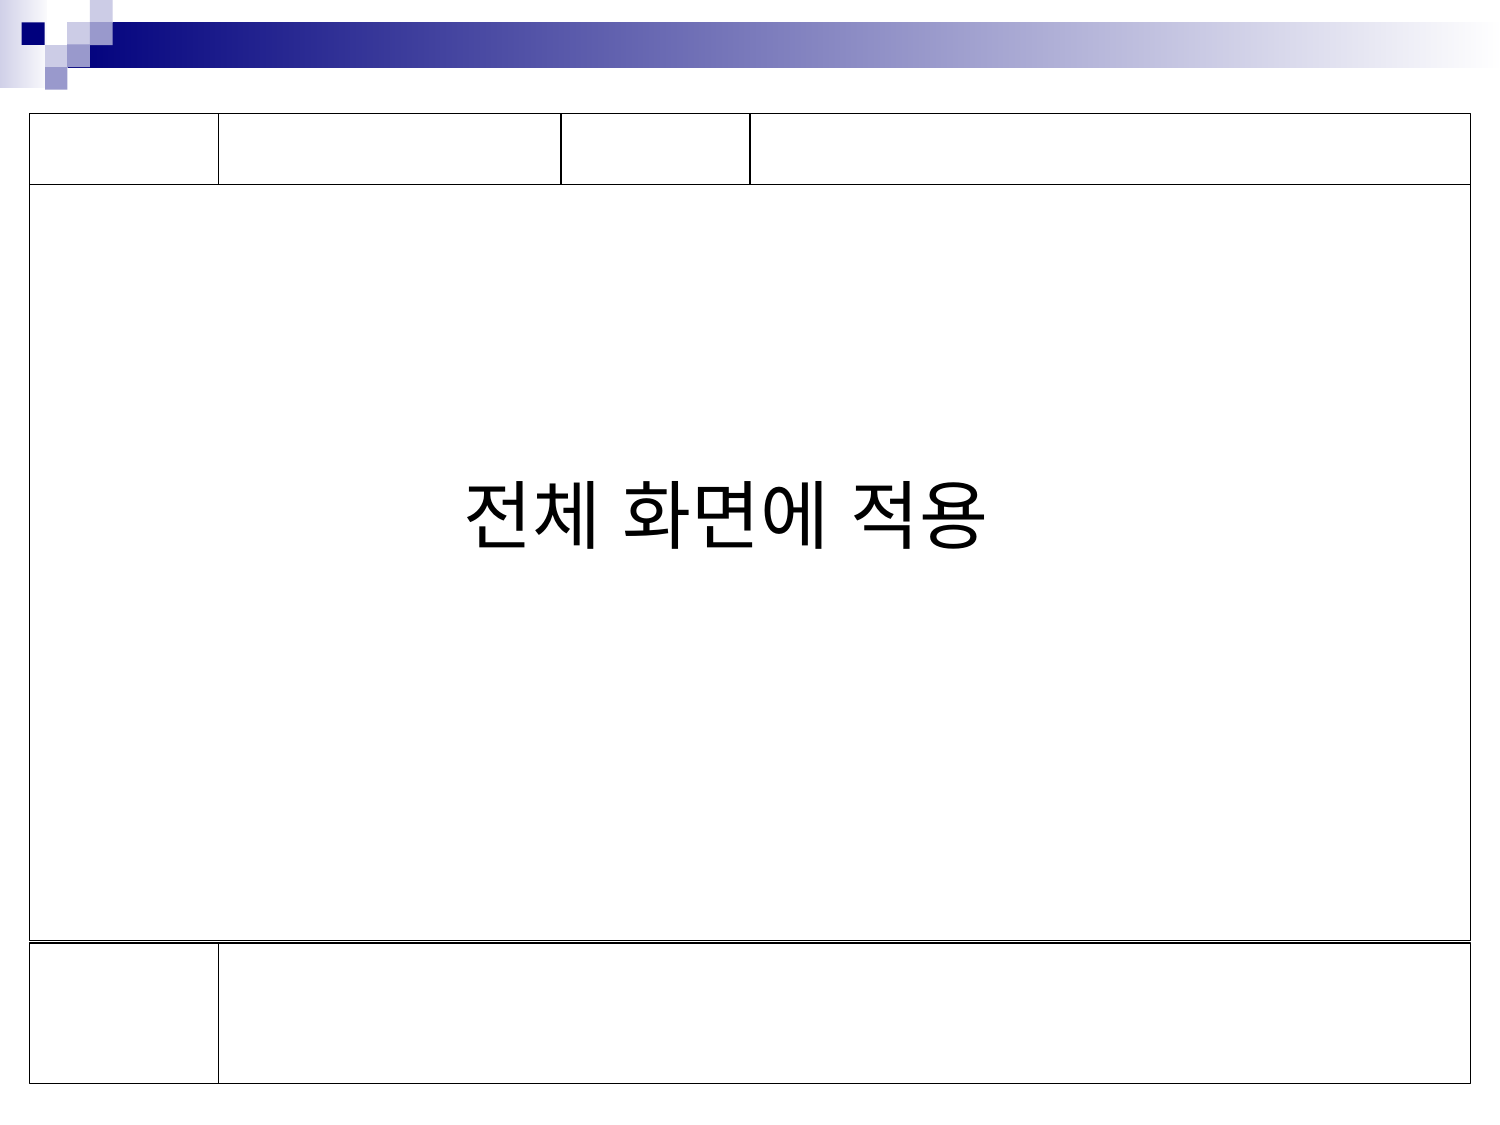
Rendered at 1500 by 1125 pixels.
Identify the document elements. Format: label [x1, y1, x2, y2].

text_box [29, 113, 1471, 1084]
